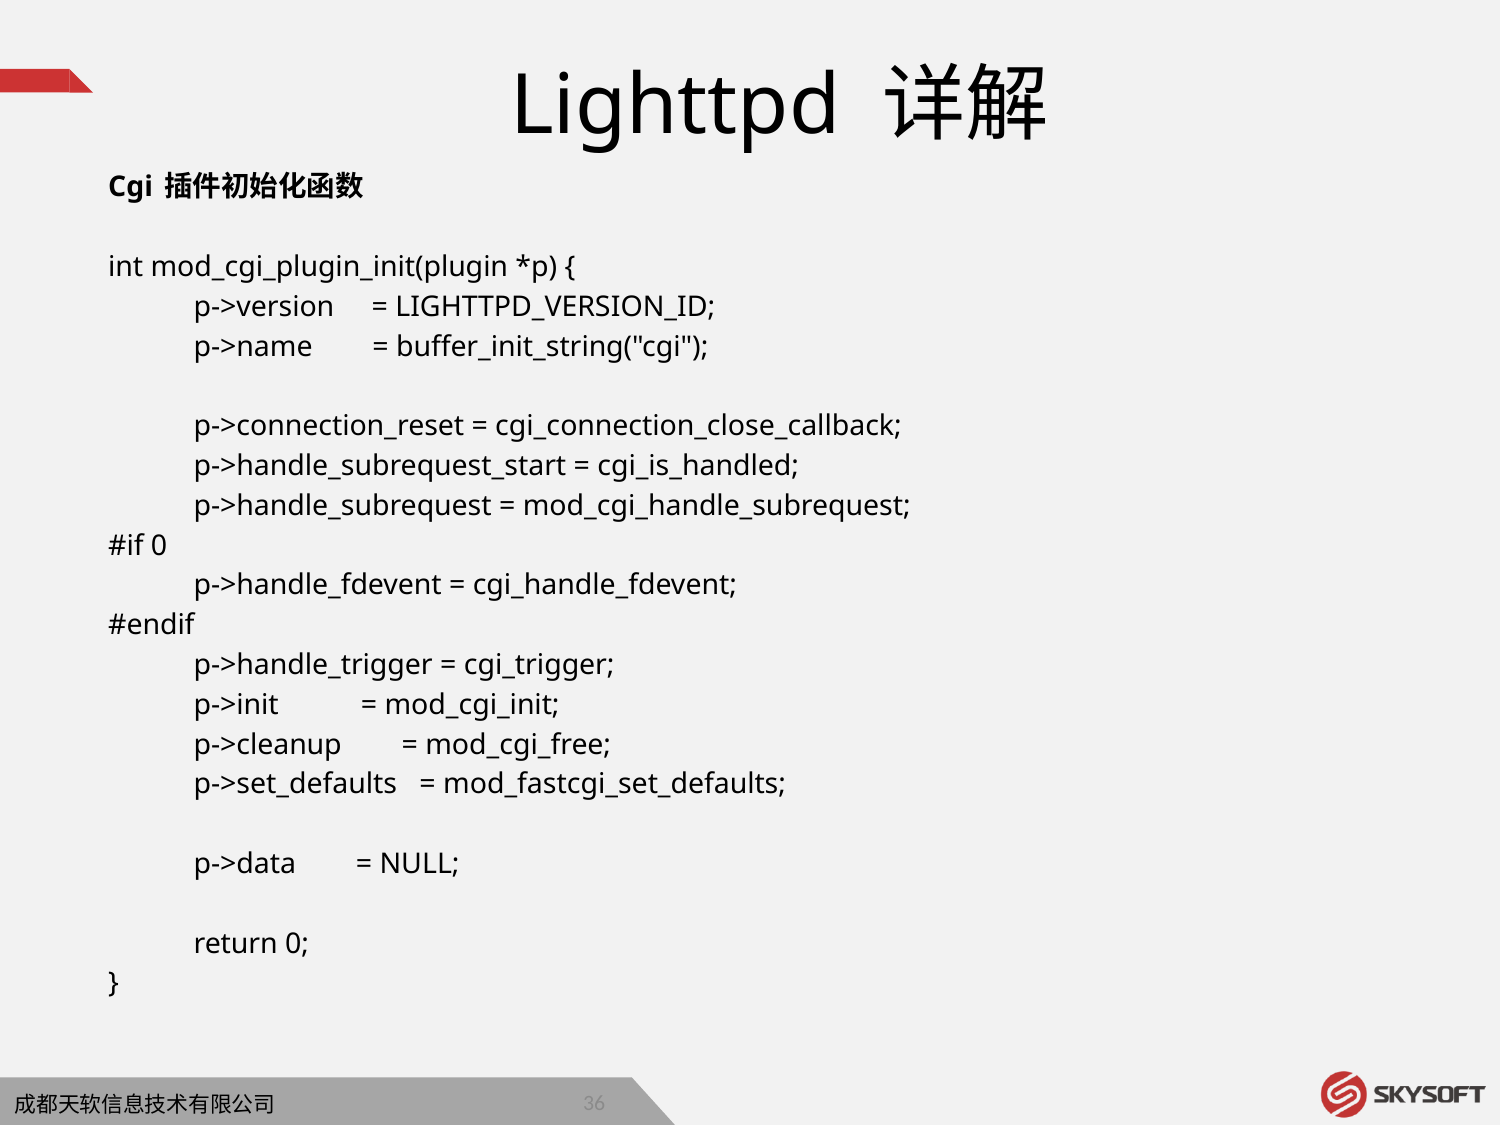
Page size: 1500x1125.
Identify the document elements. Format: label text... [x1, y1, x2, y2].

list Lighttpd 详解 [112, 42, 1447, 114]
slide_number 35 [270, 1071, 621, 1125]
list Cgi 插件初始化函数 int mod_cgi_plugin_init(plugin *p) { p->version = LIGHTTPD_VERSION_ID; p->name = buffer_init_string("cgi"); p->connection_reset = cgi_connection_close_callback; p->handle_subrequest_start = cgi_is_handled; p->handle_subrequest = mod_cgi_handle_subrequest; #if 0 p->handle_fdevent = cgi_handle_fdevent; #endif p->handle_trigger = cgi_trigger; p->init = mod_cgi_init; p->cleanup = mod_cgi_free; p->set_defaults = mod_fastcgi_set_defaults; p->data = NULL; return 0; } [93, 160, 1412, 1012]
picture [1293, 1064, 1500, 1125]
